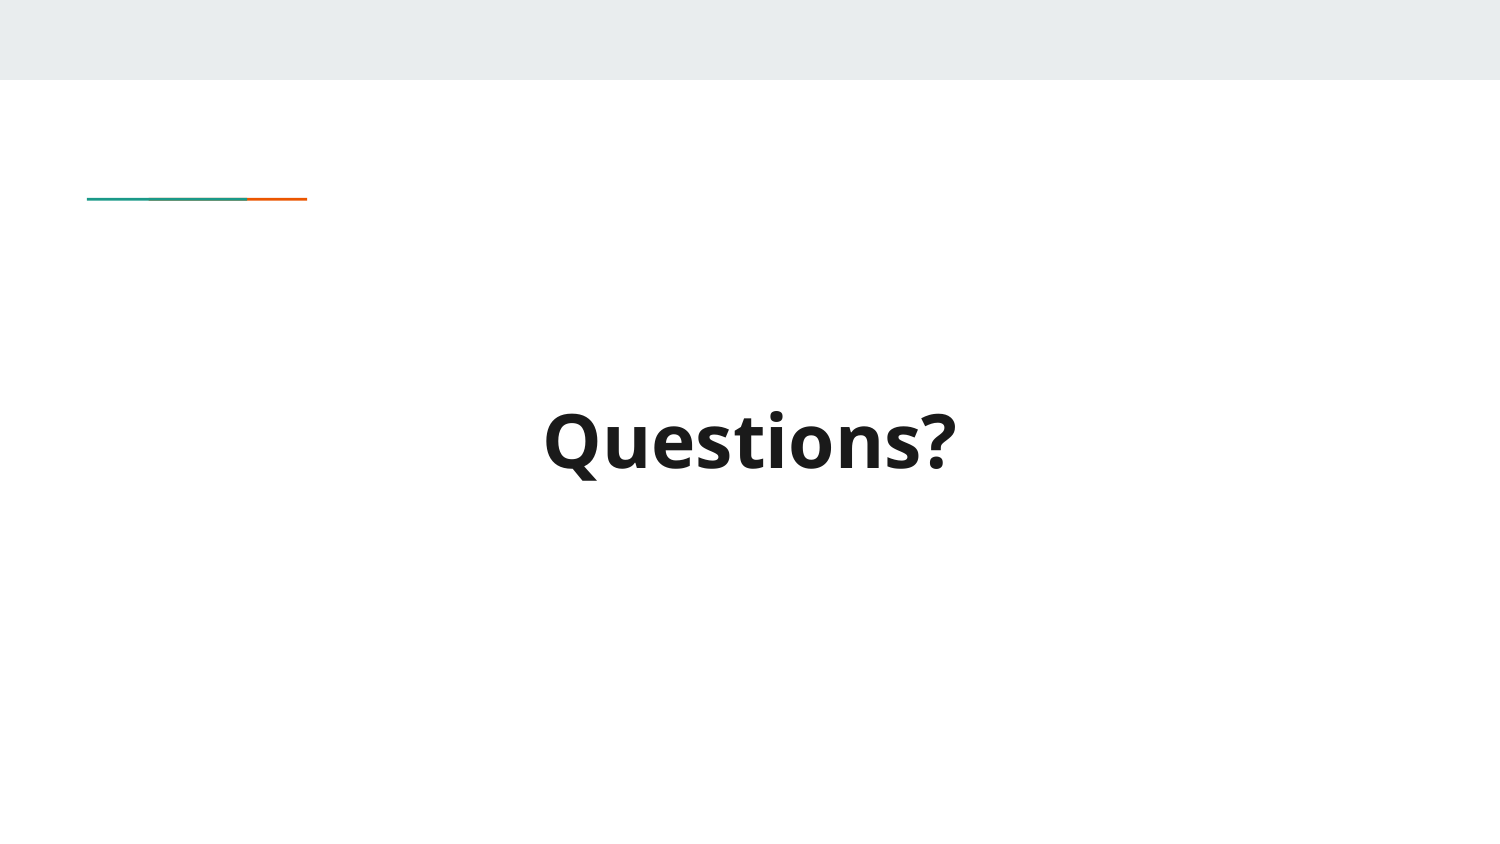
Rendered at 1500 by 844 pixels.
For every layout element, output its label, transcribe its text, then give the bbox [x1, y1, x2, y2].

title Questions? [119, 378, 1381, 497]
